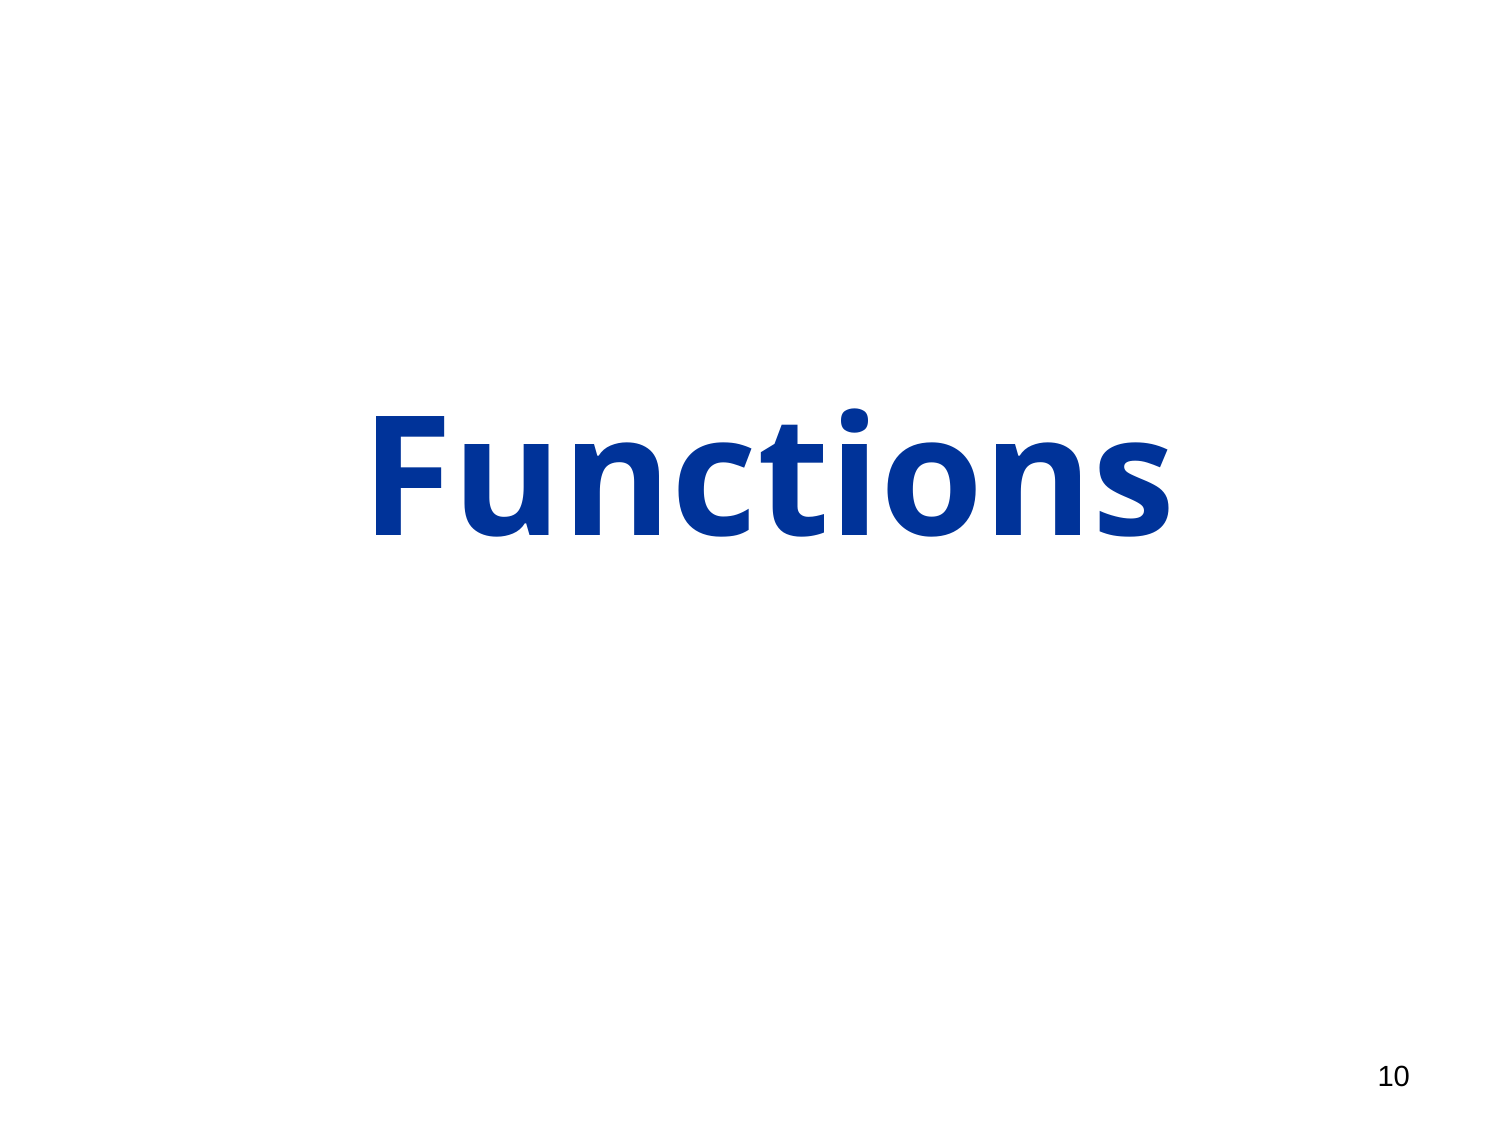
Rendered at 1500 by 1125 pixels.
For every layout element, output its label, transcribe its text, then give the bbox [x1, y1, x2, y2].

text_box Functions [237, 399, 1300, 650]
slide_number 10 [1074, 1049, 1426, 1088]
